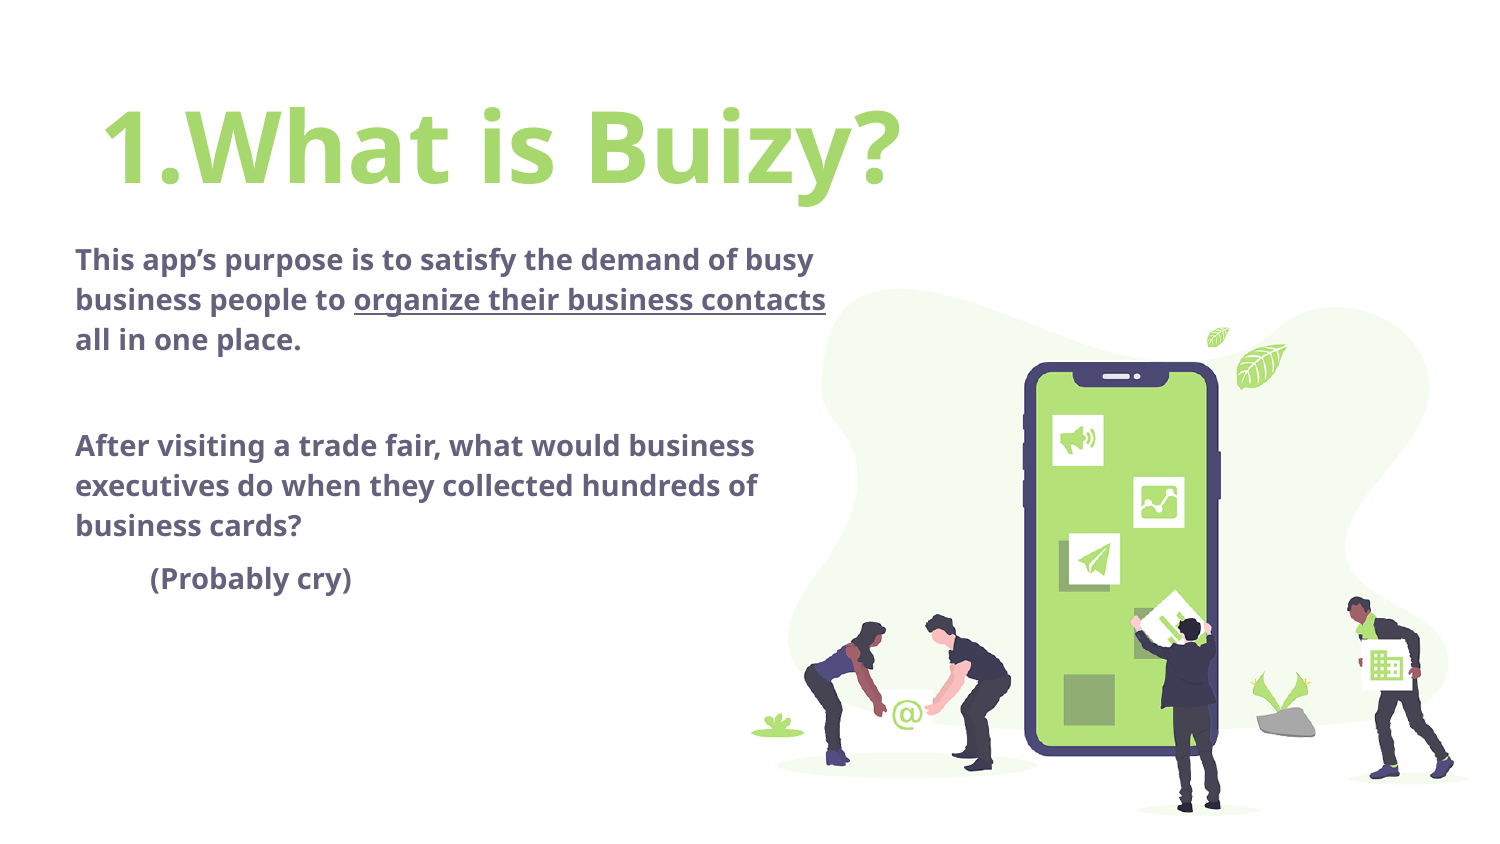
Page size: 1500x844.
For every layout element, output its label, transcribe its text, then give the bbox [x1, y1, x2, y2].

text_box What is Buizy? [84, 43, 1360, 237]
picture [751, 288, 1469, 816]
title This app’s purpose is to satisfy the demand of busy business people to organize their business contacts all in one place. After visiting a trade fair, what would business executives do when they collected hundreds of business cards? (Probably cry) [75, 236, 855, 746]
